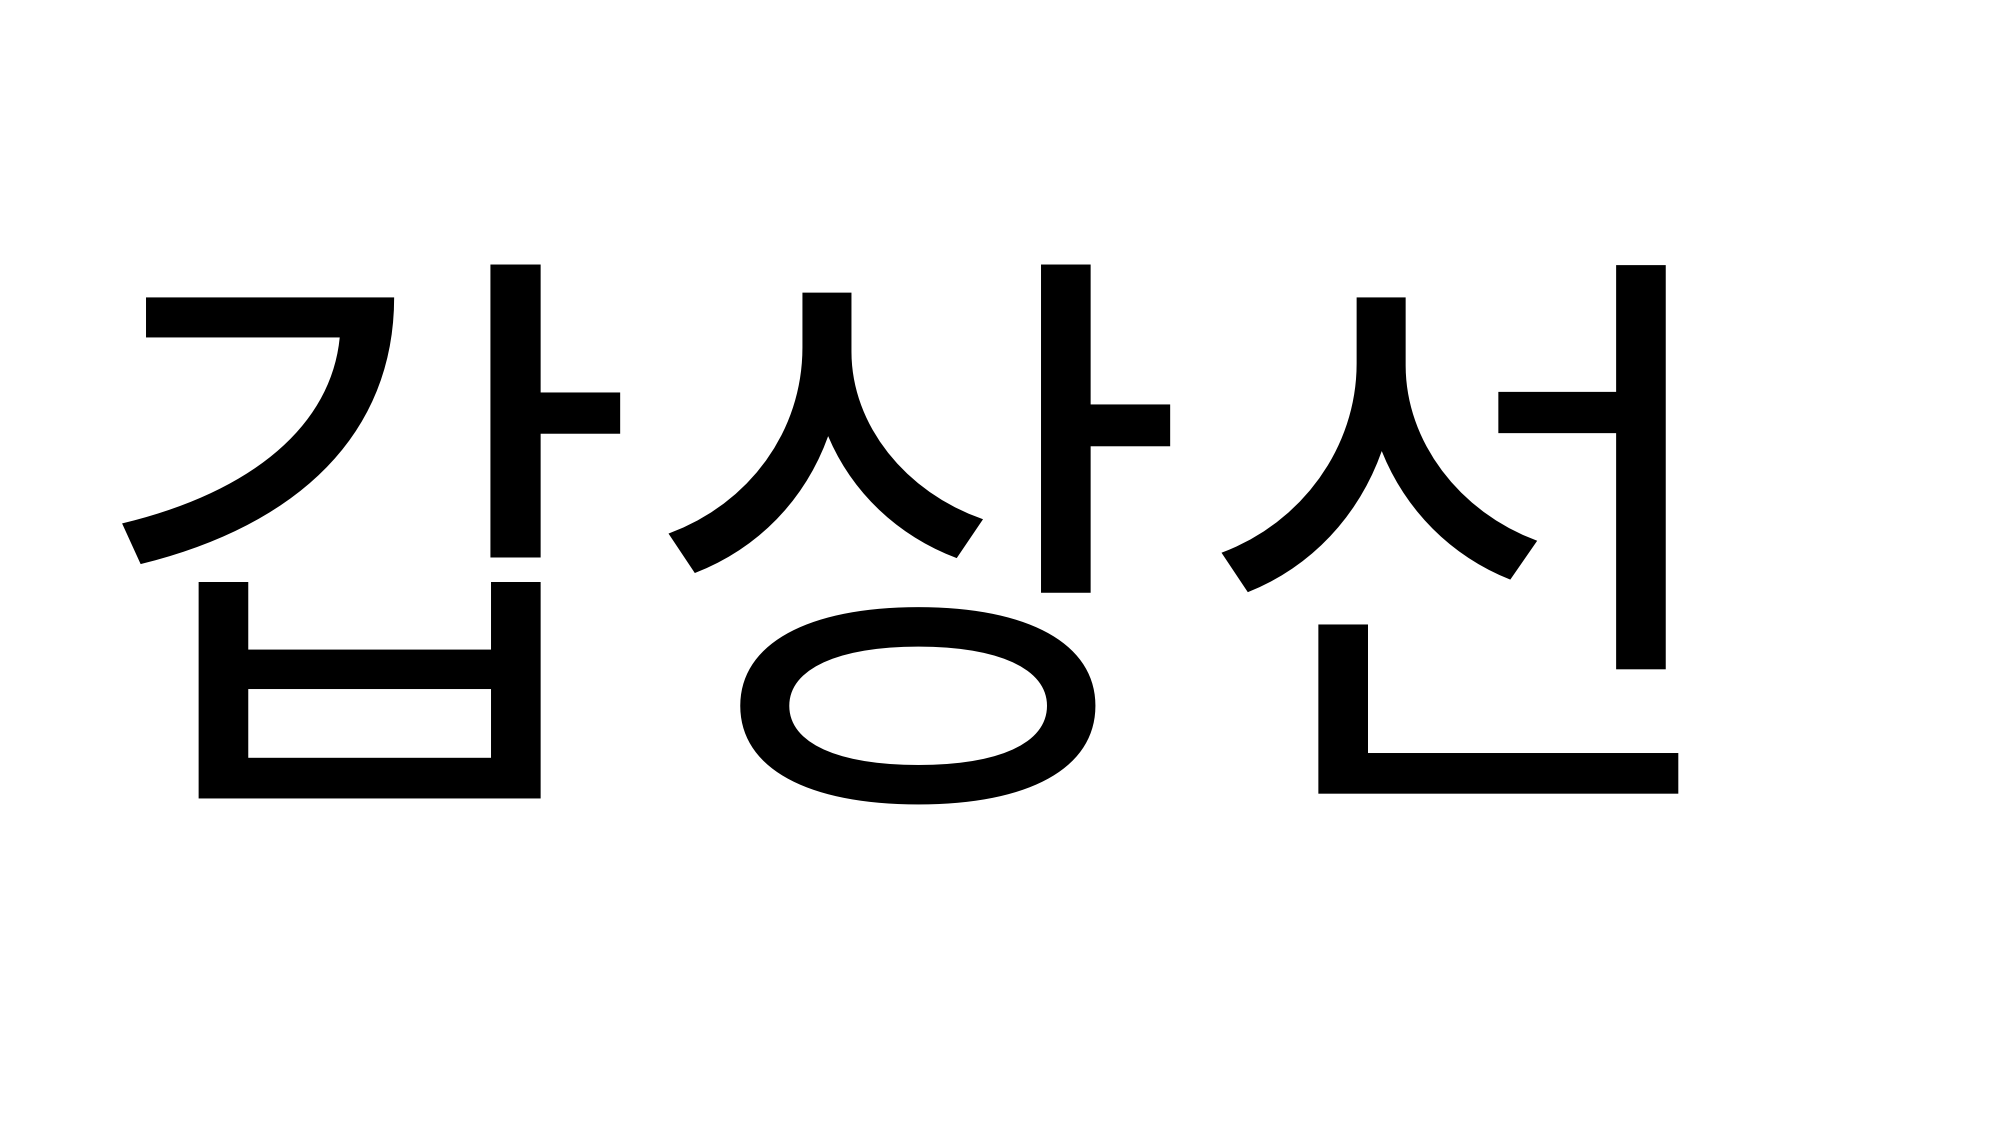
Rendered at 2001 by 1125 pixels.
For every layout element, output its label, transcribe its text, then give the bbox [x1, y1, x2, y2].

text_box 갑상선 [76, 154, 1924, 887]
